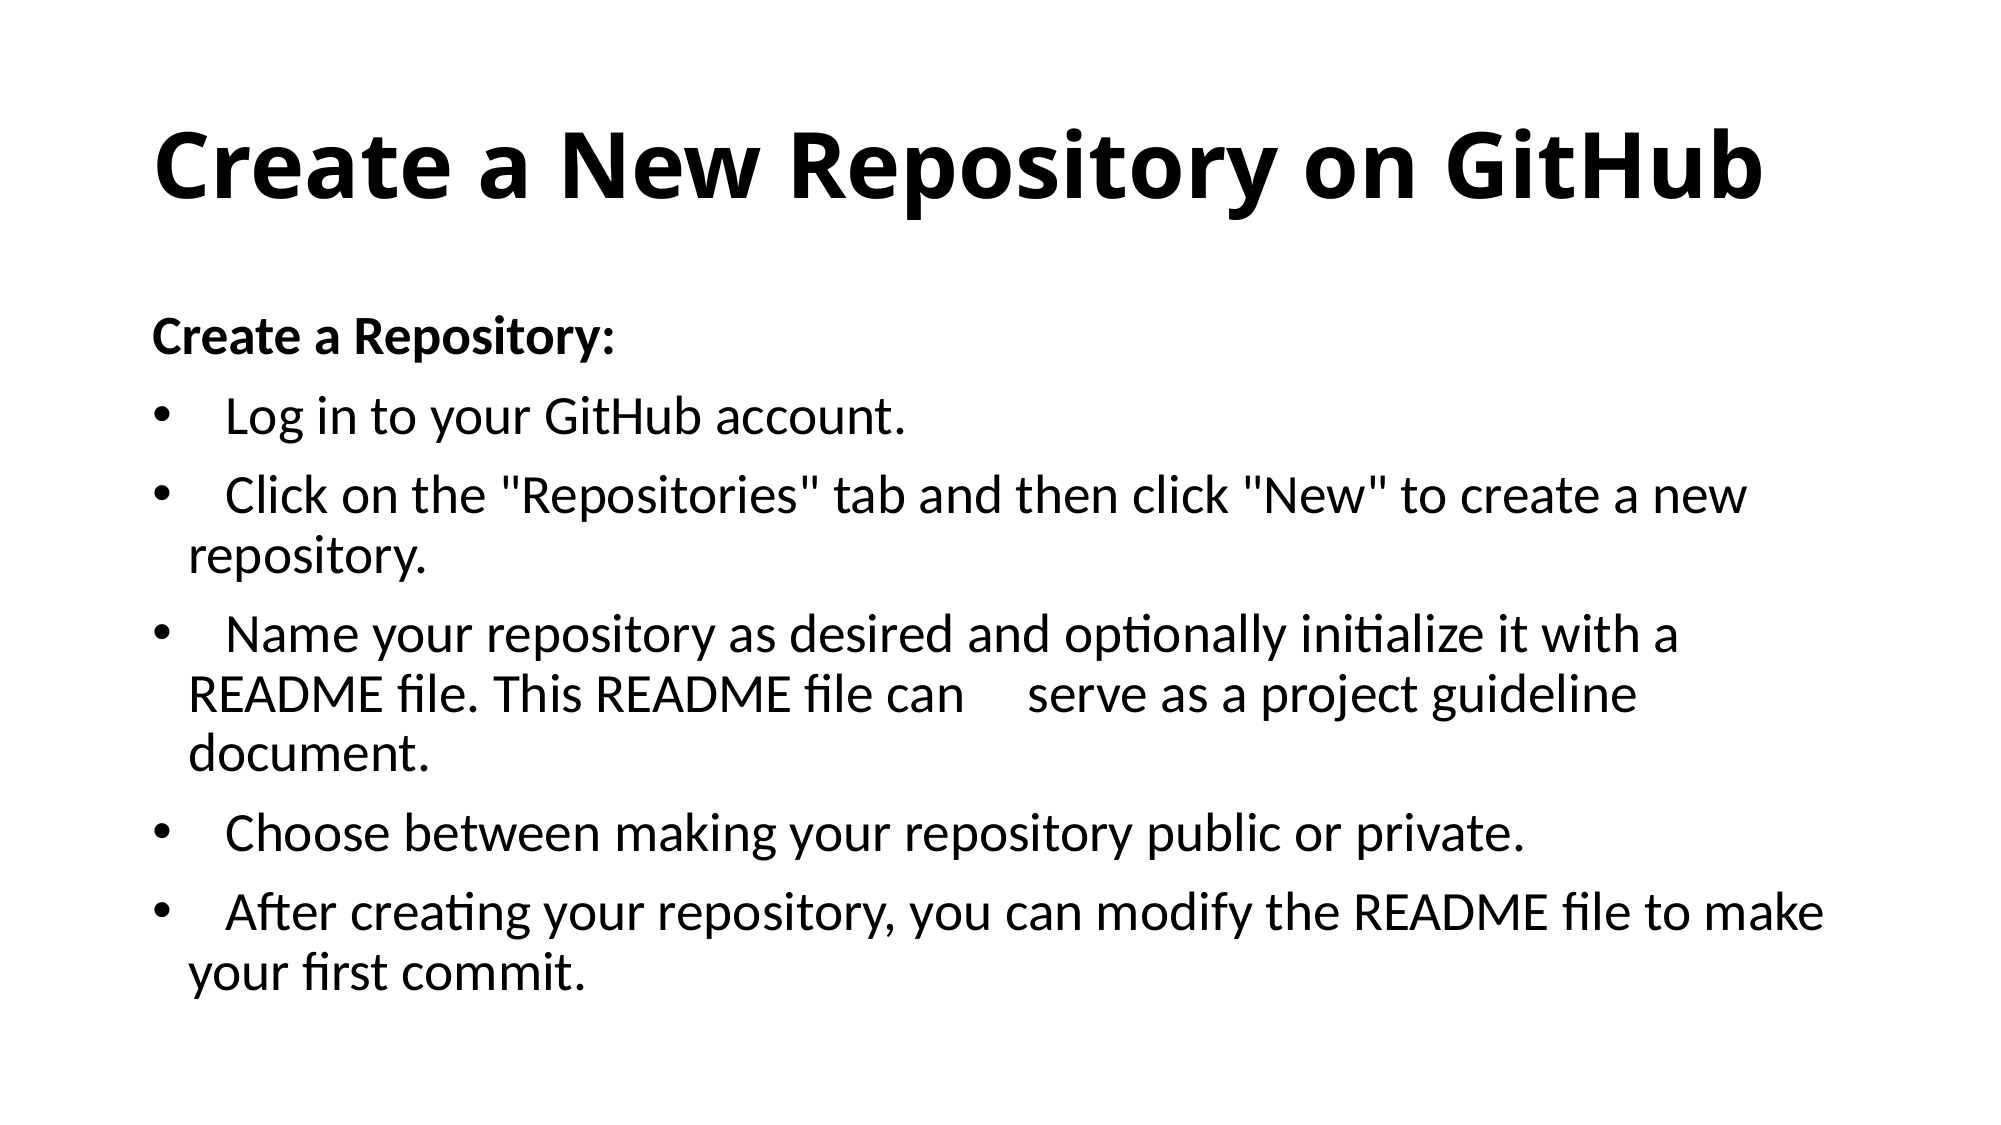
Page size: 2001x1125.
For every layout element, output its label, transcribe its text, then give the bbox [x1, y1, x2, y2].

title Create a New Repository on GitHub [137, 59, 1863, 278]
list Create a Repository: Log in to your GitHub account. Click on the "Repositories" tab and then click "New" to create a new repository. Name your repository as desired and optionally initialize it with a README file. This README file can serve as a project guideline document. Choose between making your repository public or private. After creating your repository, you can modify the README file to make your first commit. [137, 299, 1863, 1014]
